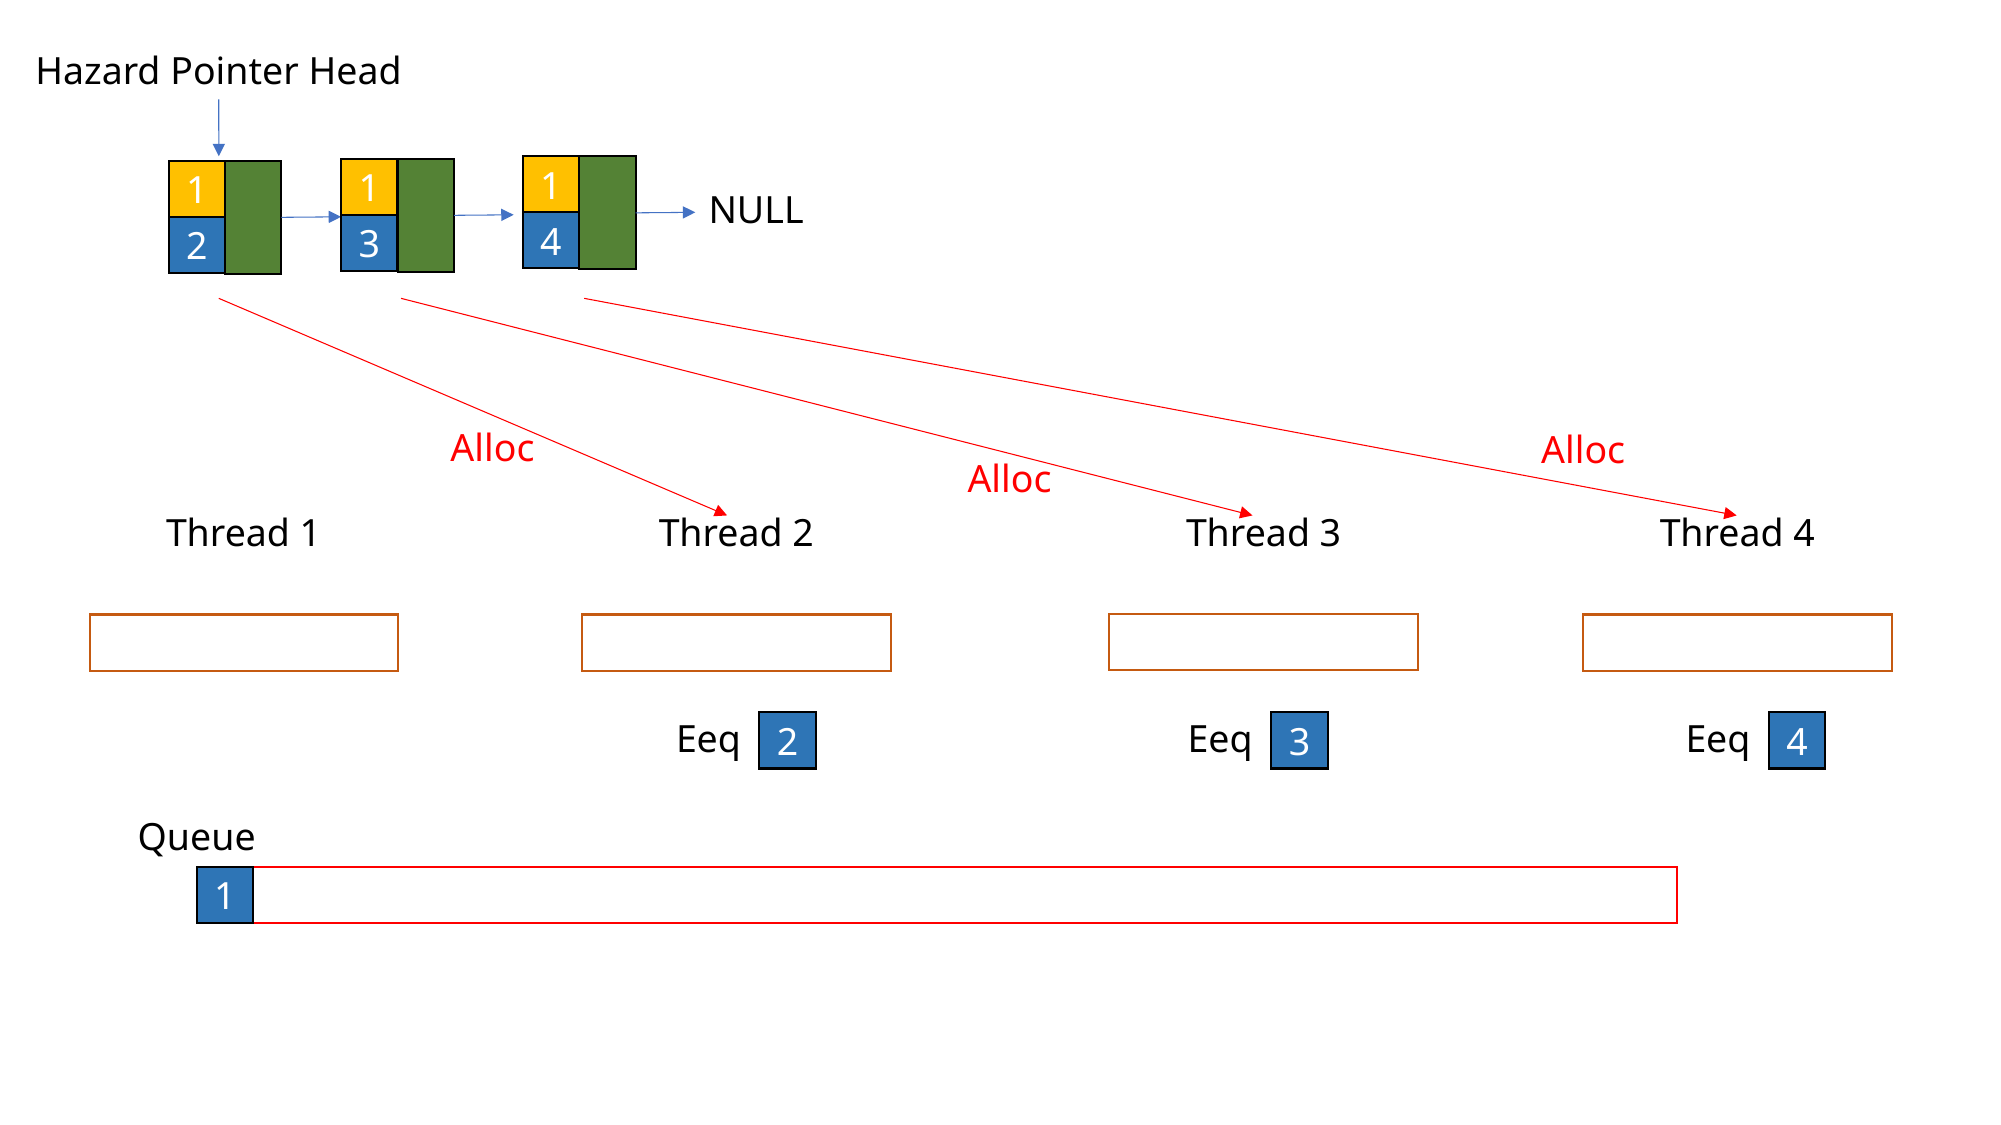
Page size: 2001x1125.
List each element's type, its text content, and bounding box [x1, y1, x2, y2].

text_box [1582, 613, 1893, 672]
text_box Queue [122, 805, 271, 866]
text_box Eeq [1670, 707, 1766, 768]
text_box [584, 298, 1737, 516]
text_box Thread 3 [1171, 516, 1356, 562]
text_box Thread 4 [1645, 501, 1830, 562]
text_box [168, 160, 464, 274]
text_box Thread 2 [644, 516, 829, 562]
text_box 2 [758, 711, 817, 770]
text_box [341, 158, 636, 272]
text_box [89, 613, 399, 672]
text_box [254, 866, 1678, 924]
text_box Eeq [661, 707, 756, 768]
text_box Hazard Pointer Head [20, 39, 417, 100]
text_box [401, 298, 584, 516]
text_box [218, 298, 401, 516]
text_box [1108, 613, 1419, 671]
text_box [522, 156, 818, 270]
text_box Eeq [1173, 707, 1268, 768]
text_box Thread 1 [151, 502, 337, 562]
text_box 1 [196, 866, 254, 924]
text_box [581, 613, 892, 672]
text_box 3 [1270, 711, 1329, 770]
text_box 4 [1768, 711, 1826, 770]
